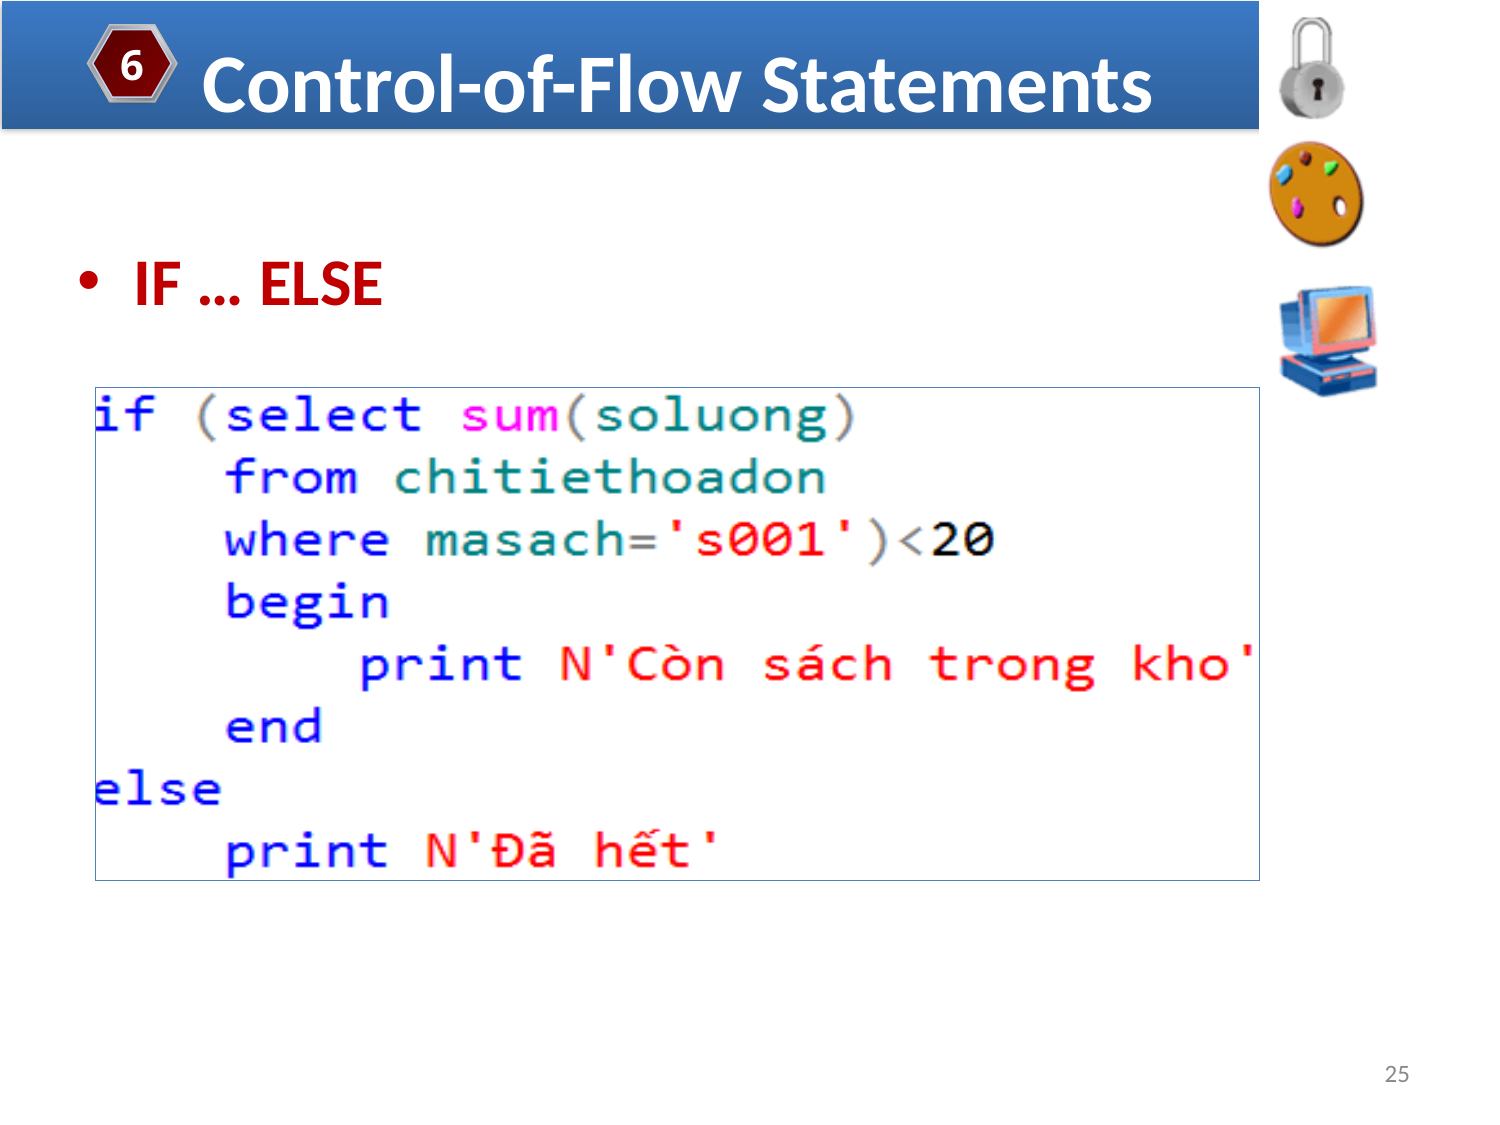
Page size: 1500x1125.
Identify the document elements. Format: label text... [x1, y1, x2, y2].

picture [94, 0, 1500, 881]
text_box Control-of-Flow Statements [187, 21, 1254, 137]
text_box [2, 1, 1256, 129]
text_box IF … ELSE [62, 231, 1254, 305]
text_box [87, 24, 178, 104]
slide_number 25 [1074, 1042, 1425, 1103]
